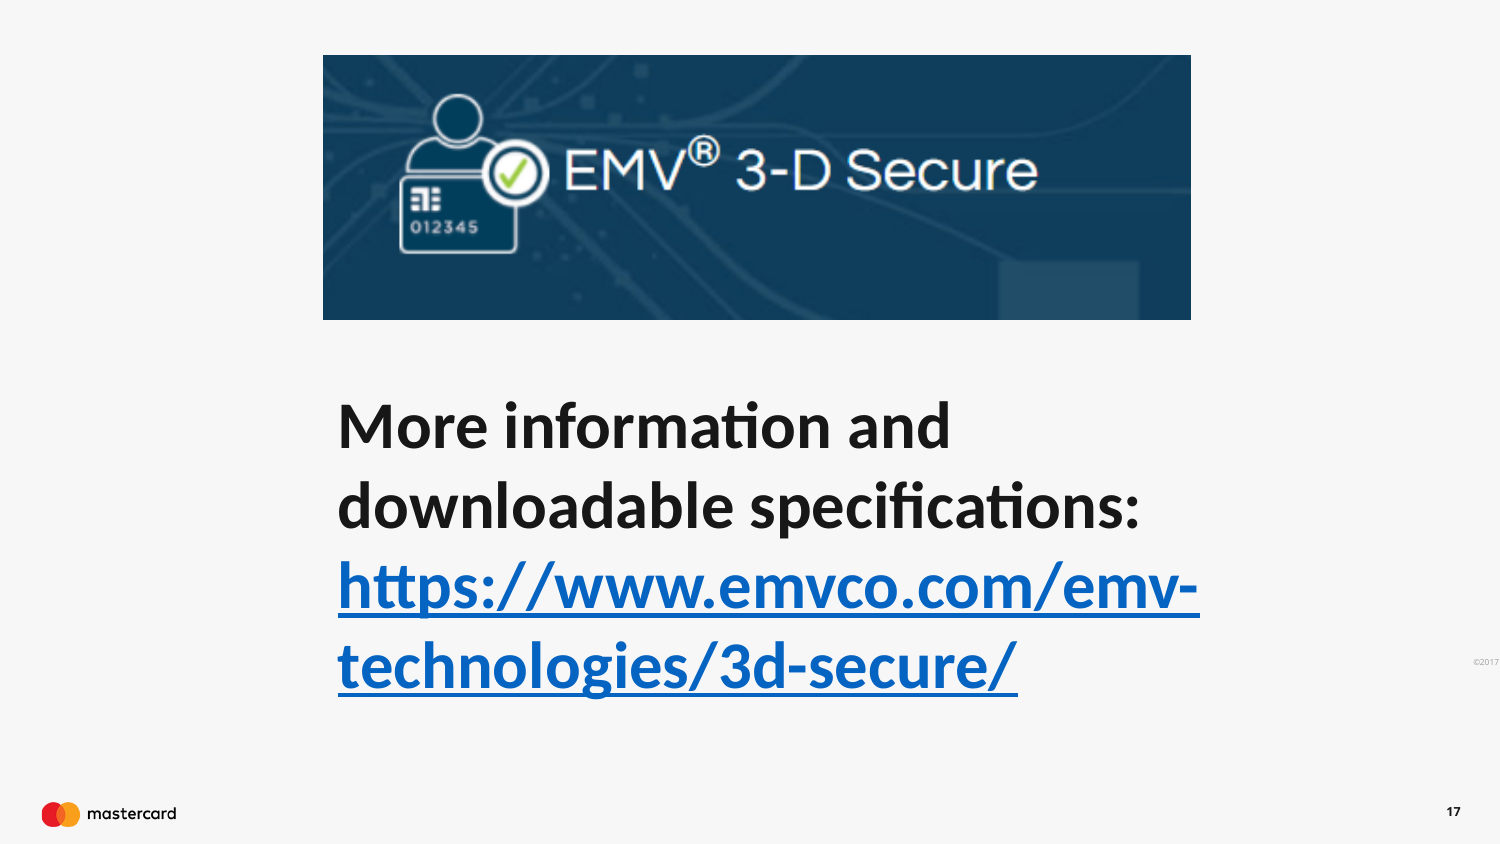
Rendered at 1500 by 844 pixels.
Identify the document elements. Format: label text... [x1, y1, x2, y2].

text_box More information and downloadable specifications: https://www.emvco.com/emv-technologies/3d-secure/ [323, 375, 1273, 699]
picture [322, 55, 1191, 320]
text_box <number> [1389, 790, 1461, 836]
picture [41, 802, 178, 827]
